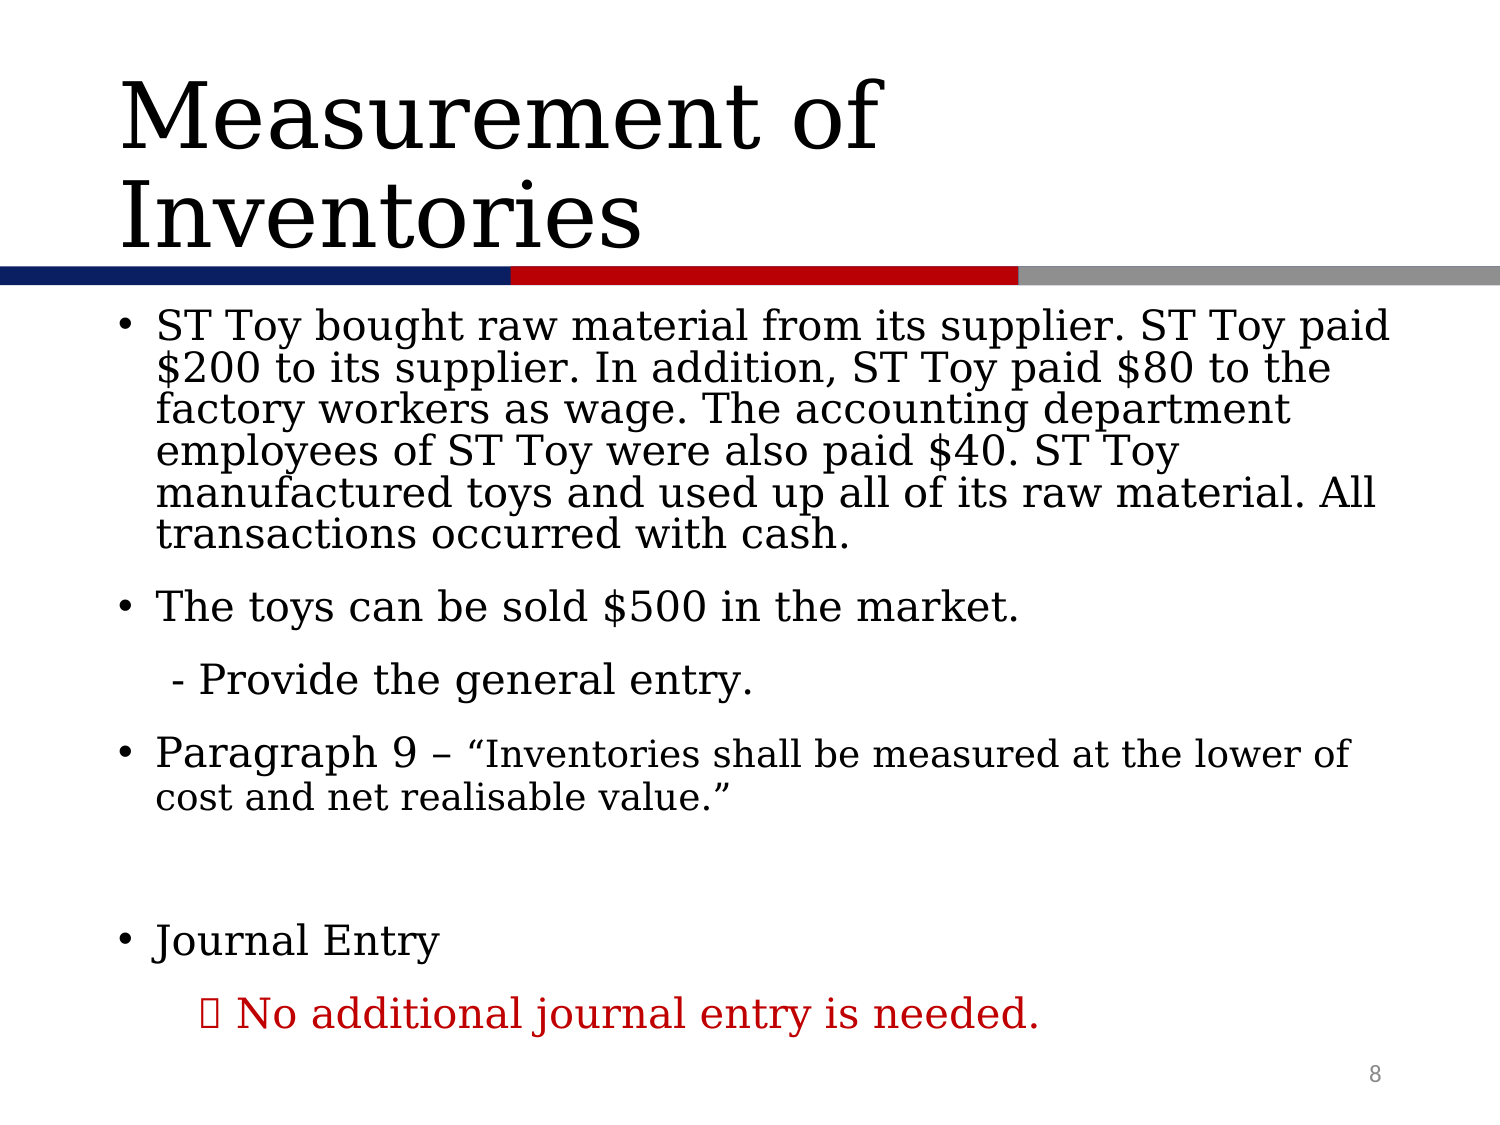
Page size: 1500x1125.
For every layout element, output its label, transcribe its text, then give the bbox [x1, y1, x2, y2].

slide_number 8 [1059, 1042, 1397, 1103]
list ST Toy bought raw material from its supplier. ST Toy paid $200 to its supplier. In addition, ST Toy paid $80 to the factory workers as wage. The accounting department employees of ST Toy were also paid $40. ST Toy manufactured toys and used up all of its raw material. All transactions occurred with cash. The toys can be sold $500 in the market. - Provide the general entry. Paragraph 9 – “Inventories shall be measured at the lower of cost and net realisable value.” Journal Entry  No additional journal entry is needed. [103, 299, 1428, 1014]
title Measurement of Inventories [103, 59, 1451, 278]
